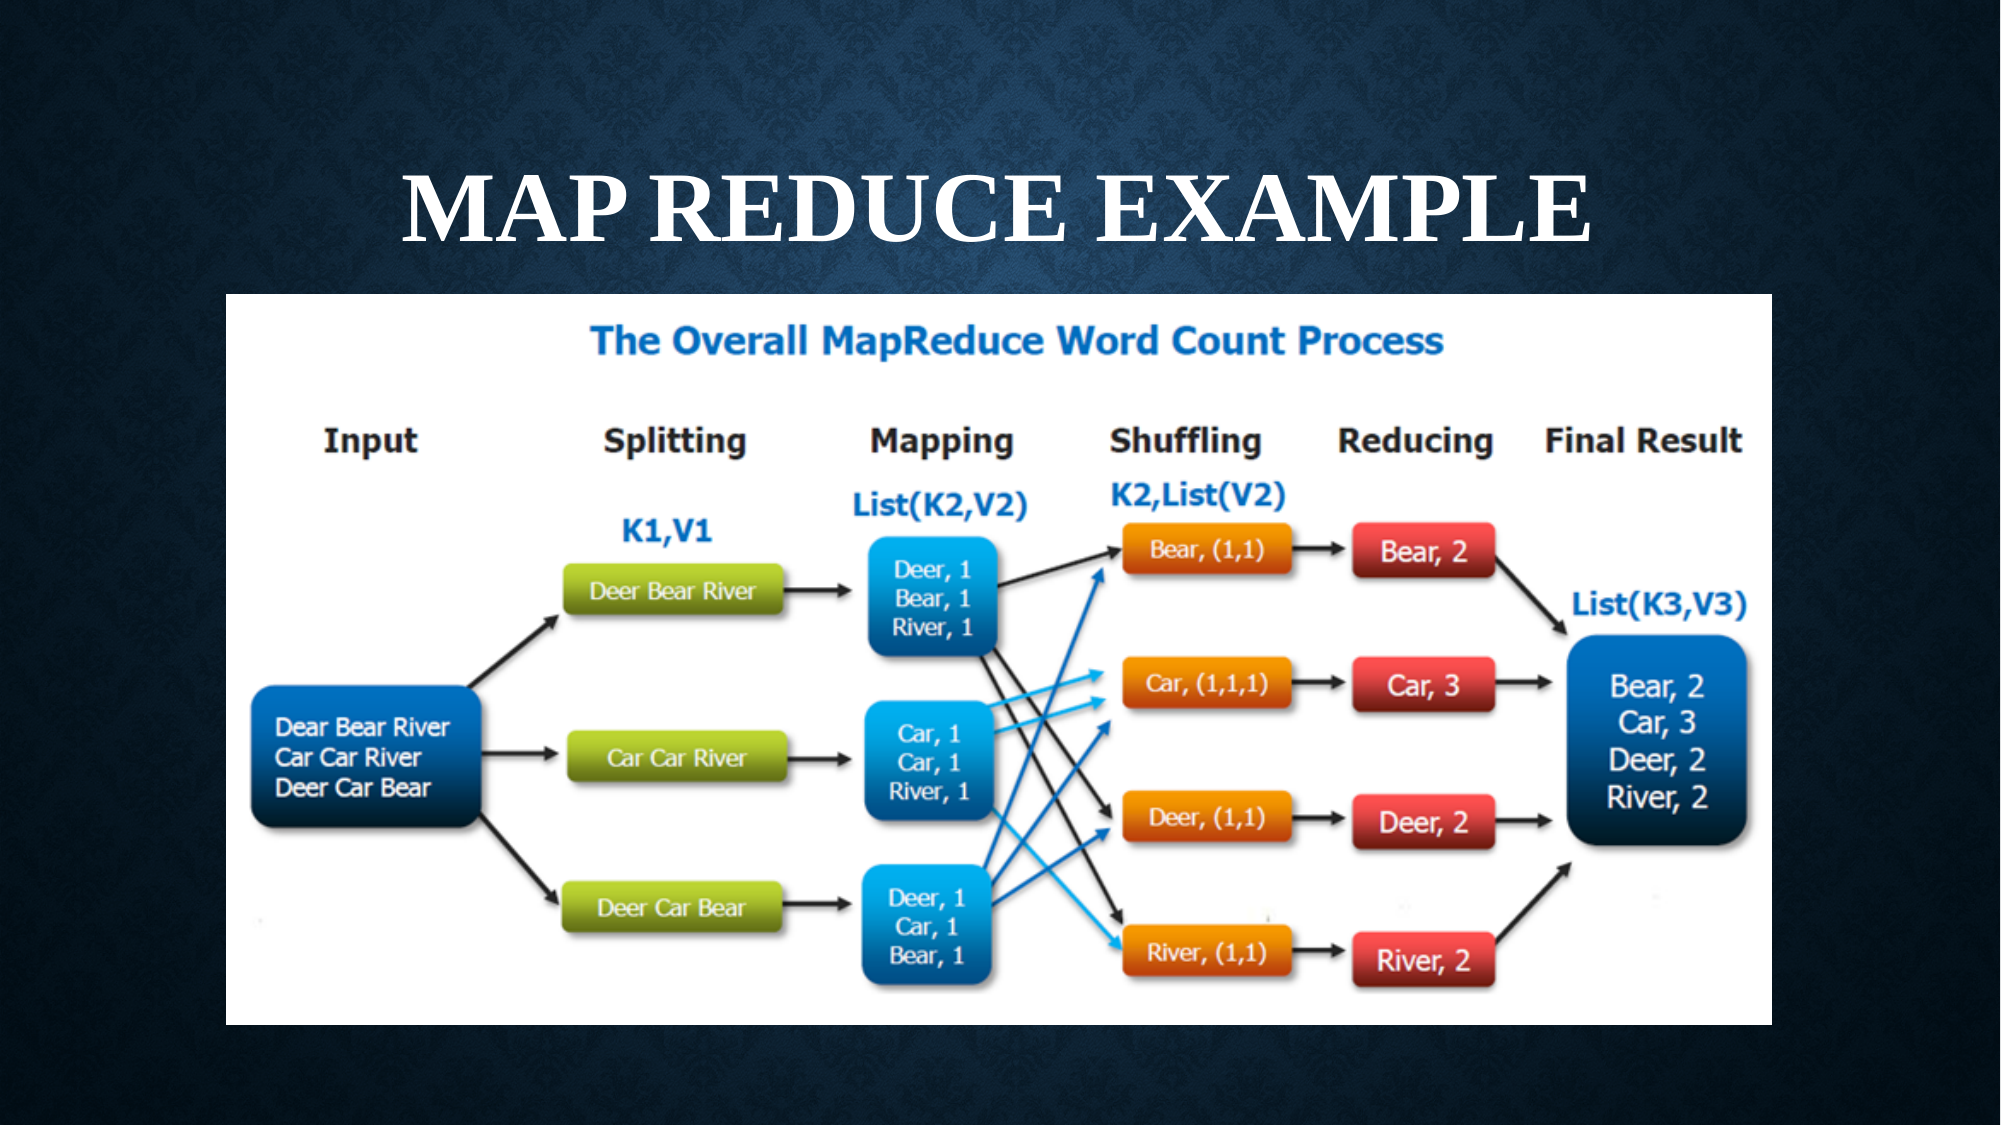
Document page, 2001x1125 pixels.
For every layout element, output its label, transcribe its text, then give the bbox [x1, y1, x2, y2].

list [226, 293, 1772, 1026]
title Map Reduce Example [149, 99, 1849, 318]
